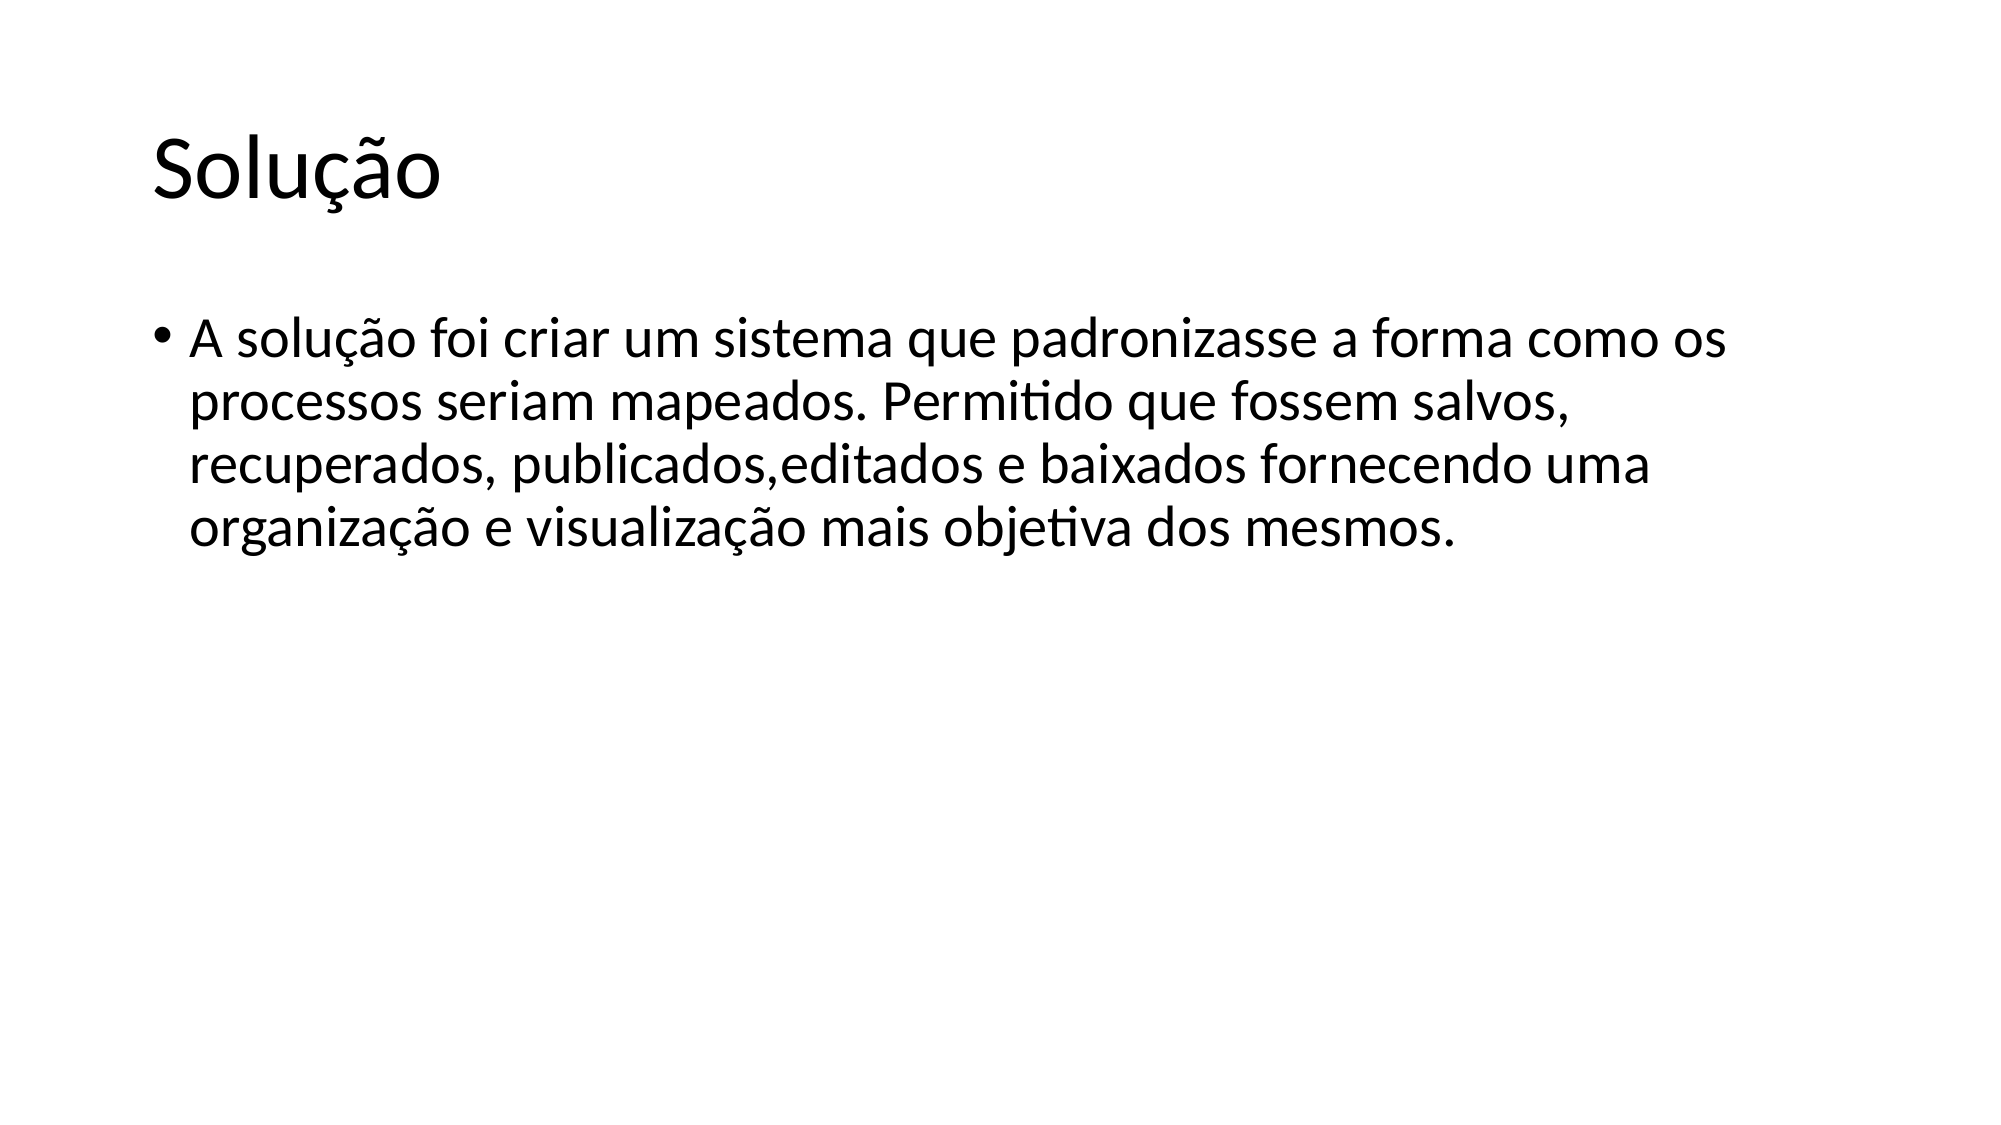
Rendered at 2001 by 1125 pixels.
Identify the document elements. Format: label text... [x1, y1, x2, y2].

title Solução [137, 59, 1863, 278]
list A solução foi criar um sistema que padronizasse a forma como os processos seriam mapeados. Permitido que fossem salvos, recuperados, publicados,editados e baixados fornecendo uma organização e visualização mais objetiva dos mesmos. [137, 299, 1863, 1014]
